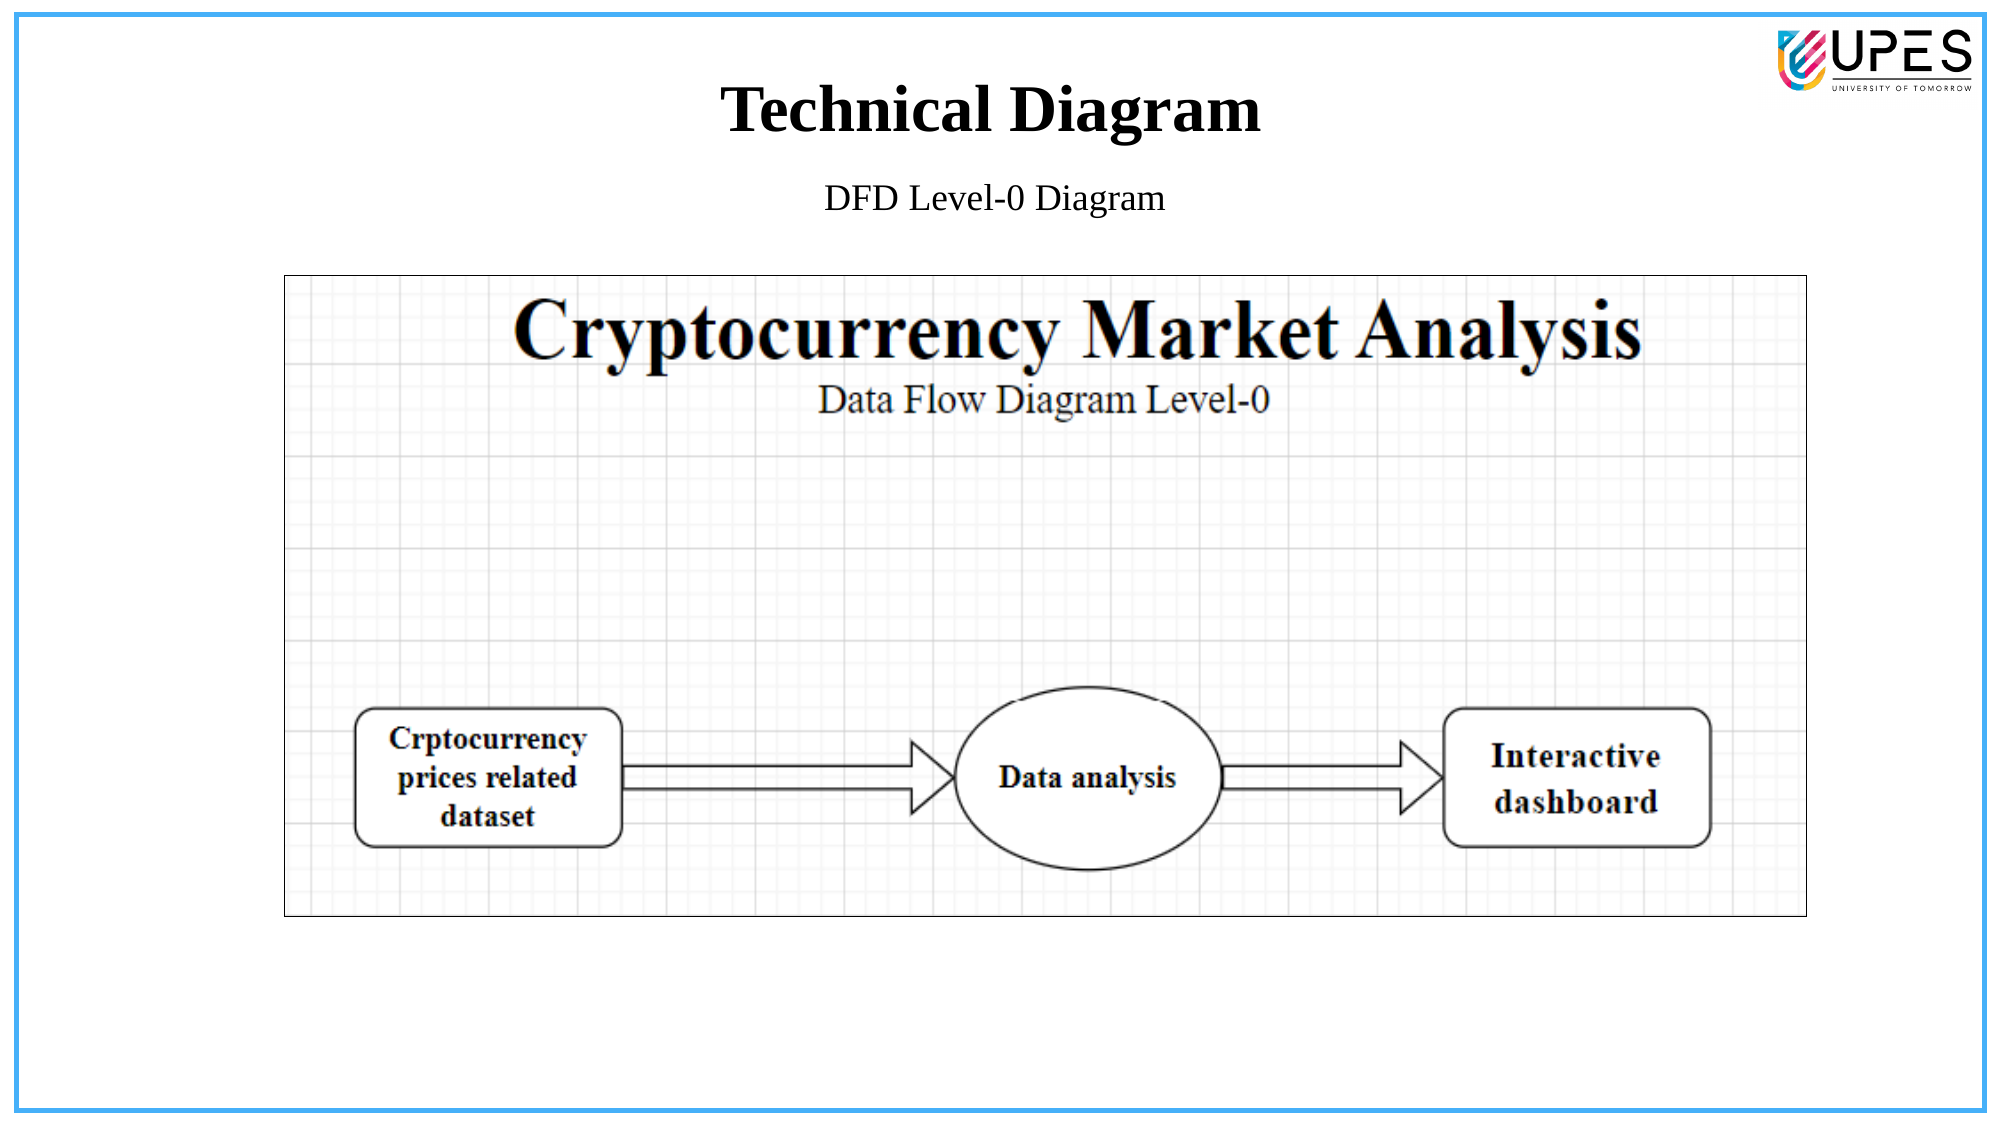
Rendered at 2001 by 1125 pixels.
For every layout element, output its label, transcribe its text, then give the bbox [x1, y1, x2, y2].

title Technical Diagram [249, 51, 1750, 154]
picture [1758, 20, 1978, 110]
subtitle DFD Level-0 Diagram [249, 165, 1750, 1047]
picture [284, 275, 1807, 917]
